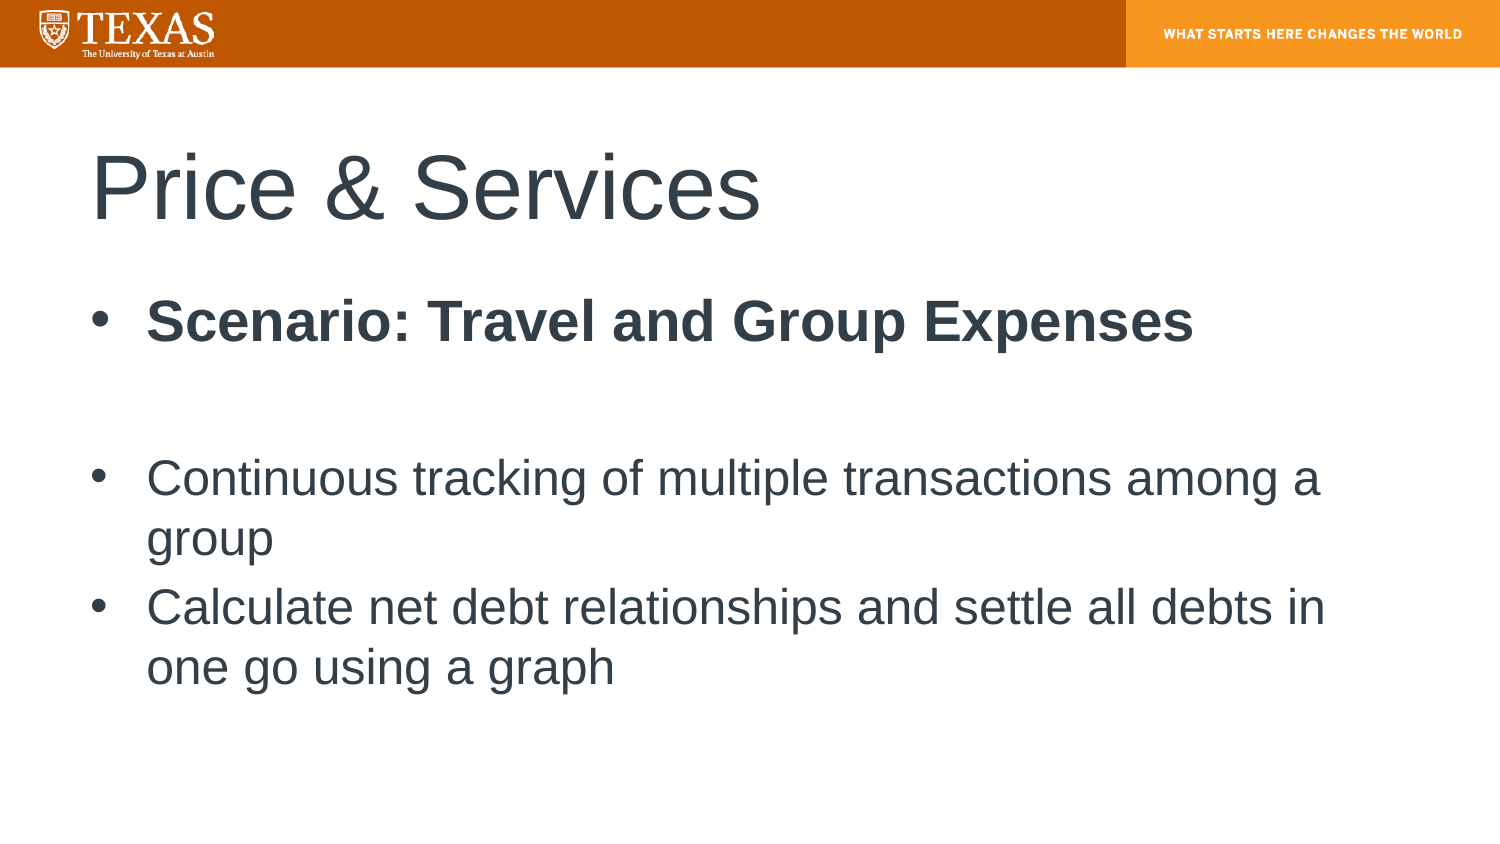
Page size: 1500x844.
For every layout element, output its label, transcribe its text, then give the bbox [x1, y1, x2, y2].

list Scenario: Travel and Group Expenses Continuous tracking of multiple transactions among a group Calculate net debt relationships and settle all debts in one go using a graph [75, 276, 1425, 755]
title Price & Services [75, 112, 1425, 254]
picture [0, 0, 1500, 844]
